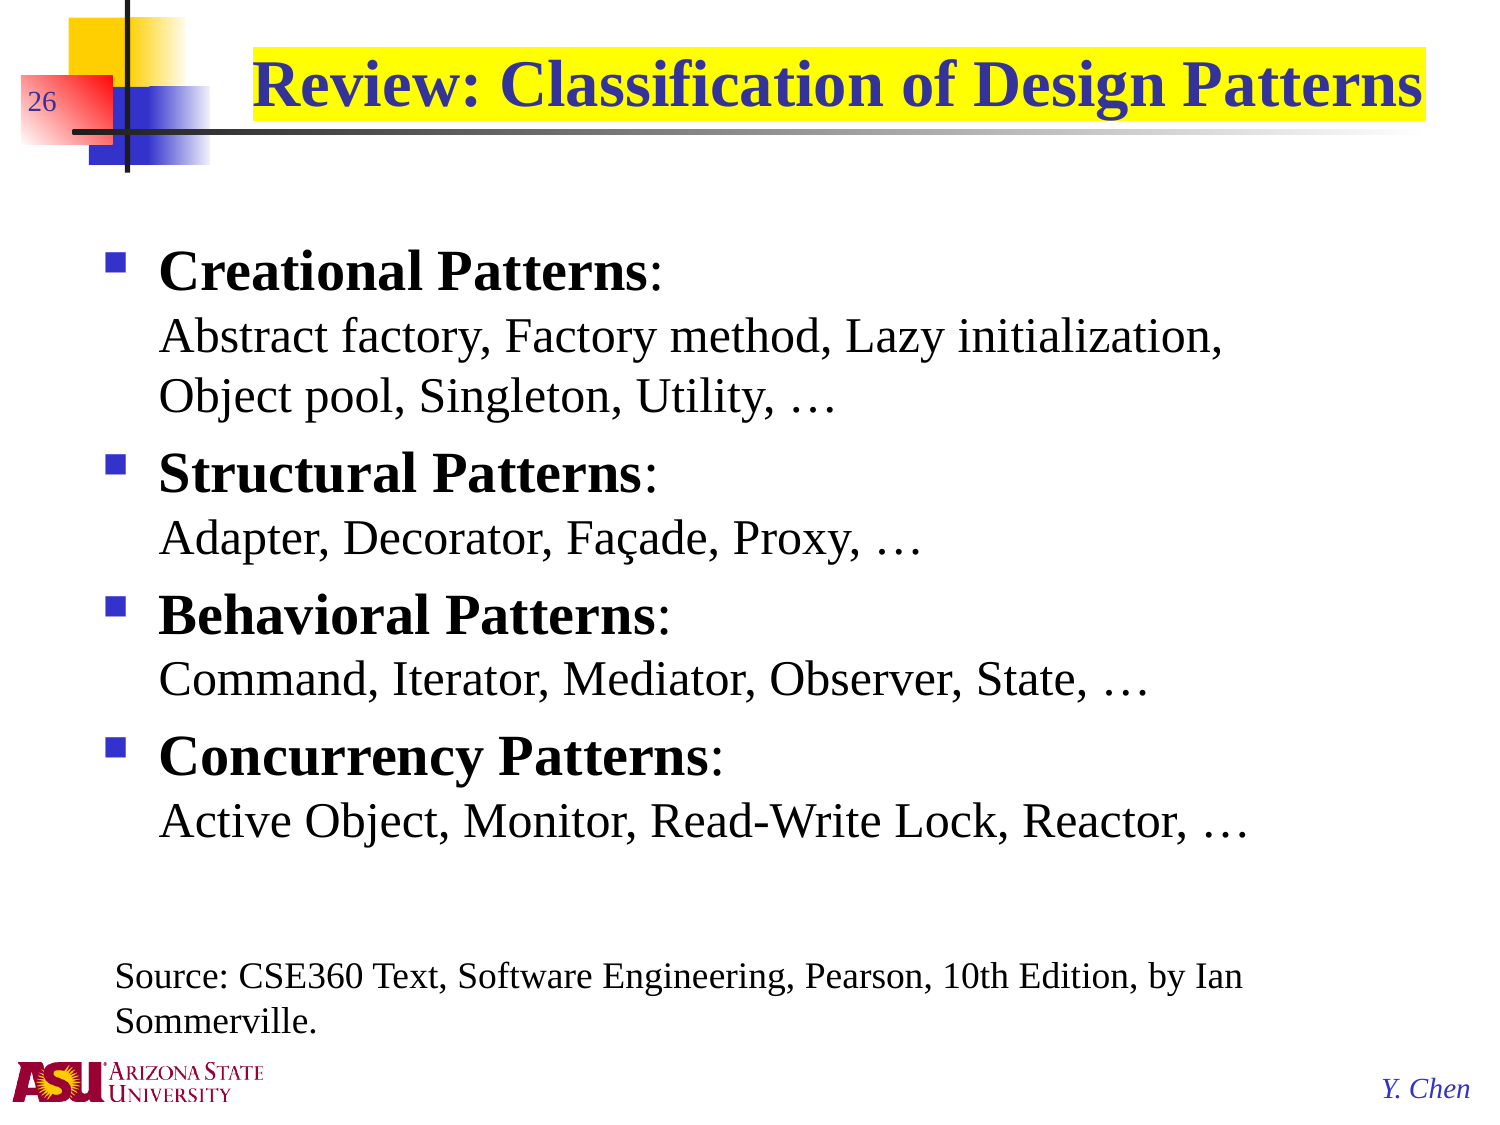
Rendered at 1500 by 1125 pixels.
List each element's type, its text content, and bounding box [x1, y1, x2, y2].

list Creational Patterns: Abstract factory, Factory method, Lazy initialization, Object pool, Singleton, Utility, … Structural Patterns: Adapter, Decorator, Façade, Proxy, … Behavioral Patterns: Command, Iterator, Mediator, Observer, State, … Concurrency Patterns: Active Object, Monitor, Read-Write Lock, Reactor, … [87, 224, 1363, 1013]
title Review: Classification of Design Patterns [237, 24, 1488, 128]
slide_number 26 [12, 49, 326, 126]
text_box Source: CSE360 Text, Software Engineering, Pearson, 10th Edition, by Ian Sommerville. [99, 943, 1438, 1049]
picture [12, 1062, 263, 1102]
